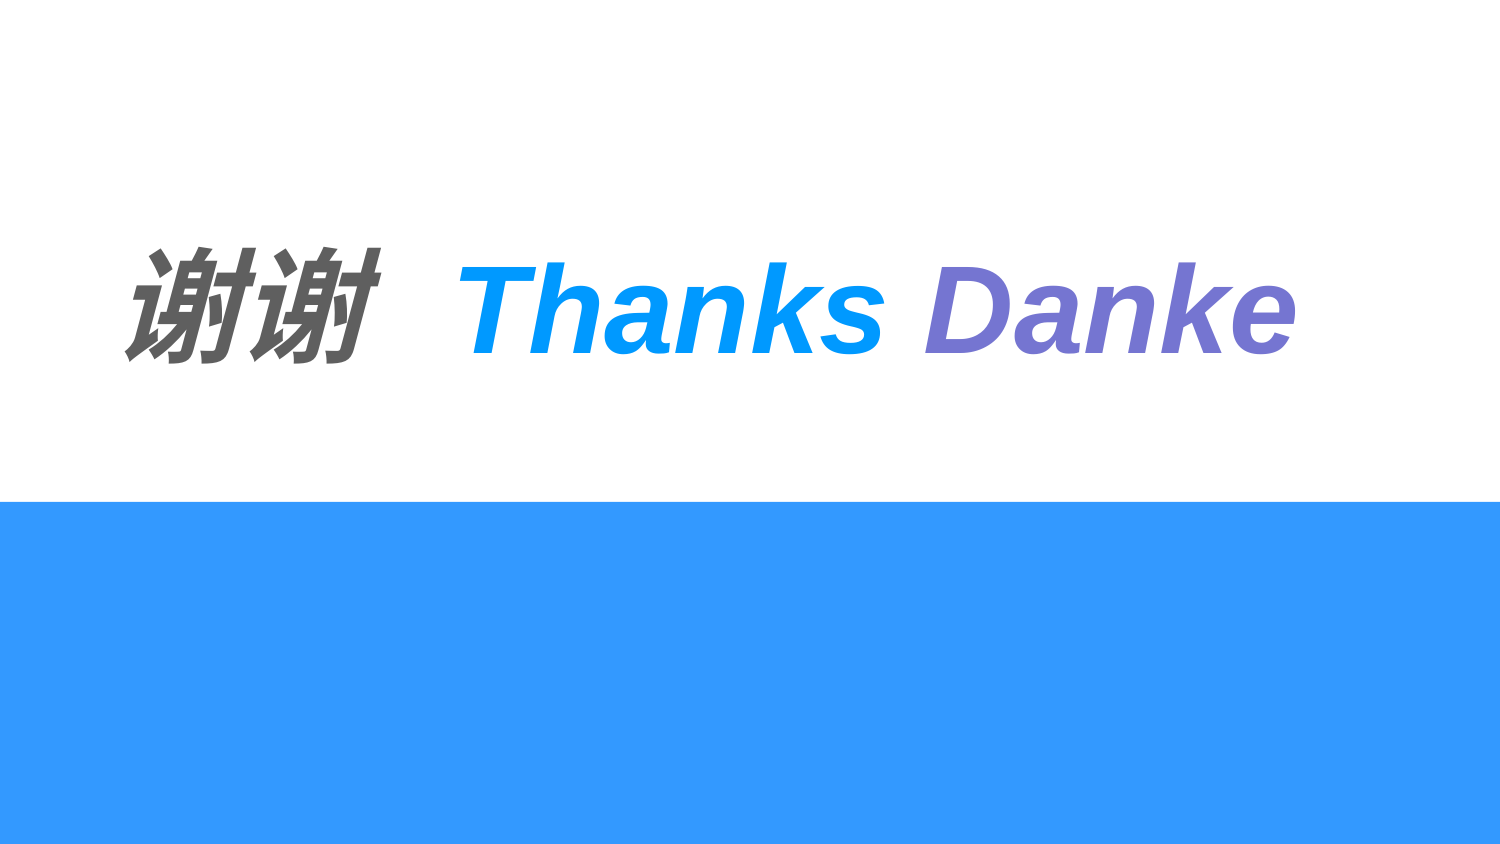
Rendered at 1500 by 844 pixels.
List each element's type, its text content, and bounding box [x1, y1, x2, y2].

text_box [0, 501, 1500, 844]
text_box 谢谢 Thanks Danke [100, 220, 1388, 386]
